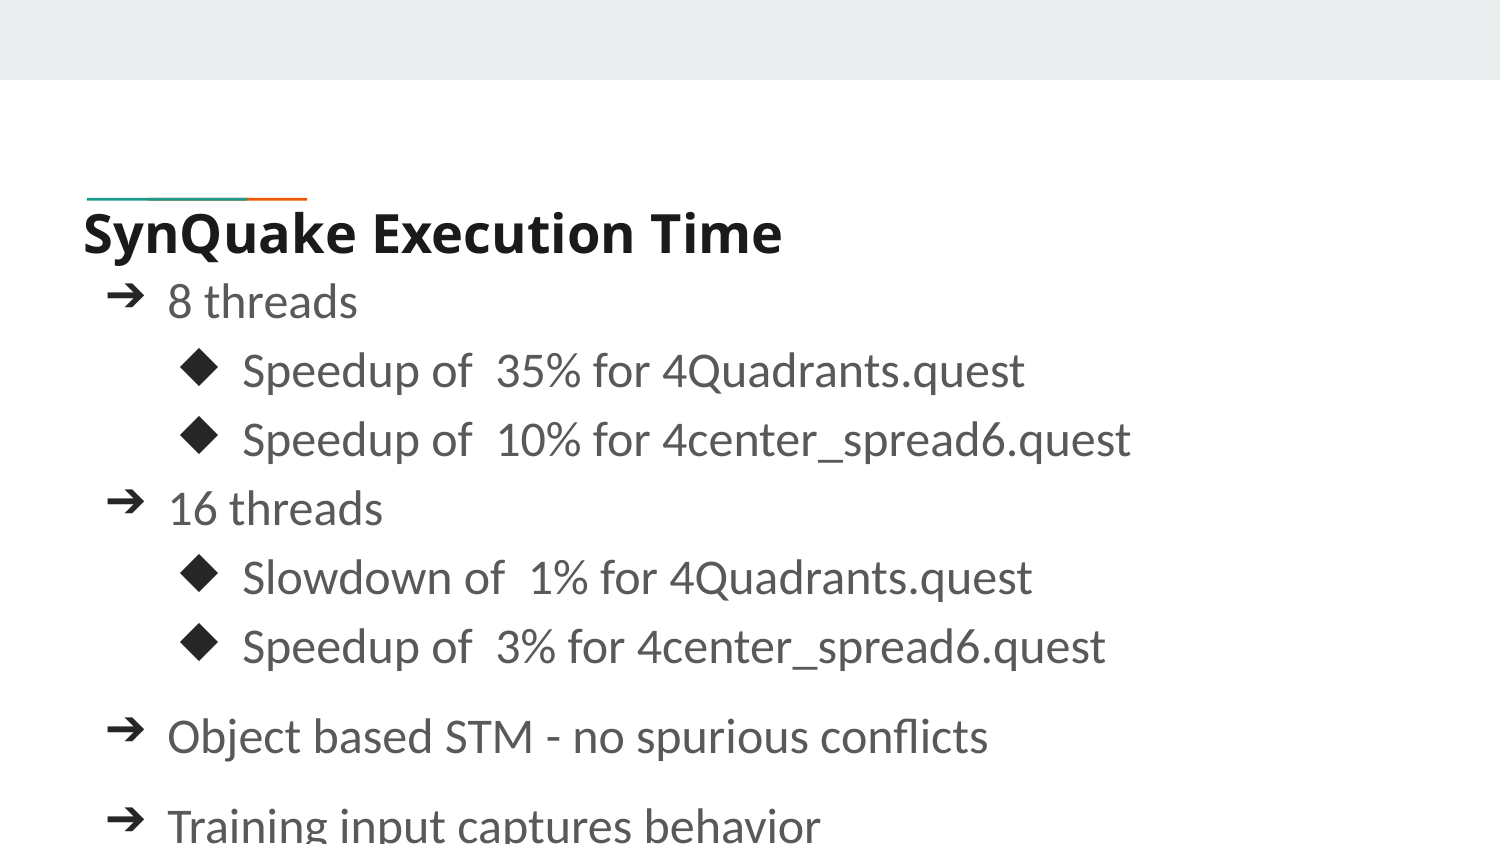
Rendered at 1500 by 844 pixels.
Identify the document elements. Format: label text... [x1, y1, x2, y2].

title SynQuake Execution Time [68, 184, 1330, 272]
list 8 threads Speedup of 35% for 4Quadrants.quest Speedup of 10% for 4center_spread6.quest 16 threads Slowdown of 1% for 4Quadrants.quest Speedup of 3% for 4center_spread6.quest Object based STM - no spurious conflicts Training input captures behavior [77, 244, 1339, 832]
